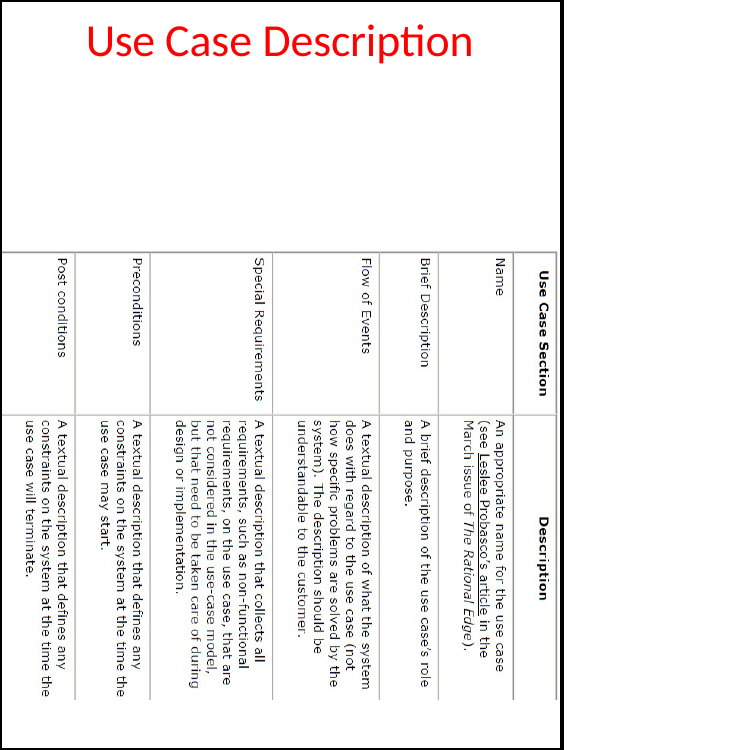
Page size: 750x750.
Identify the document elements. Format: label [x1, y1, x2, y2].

text_box [0, 0, 565, 750]
